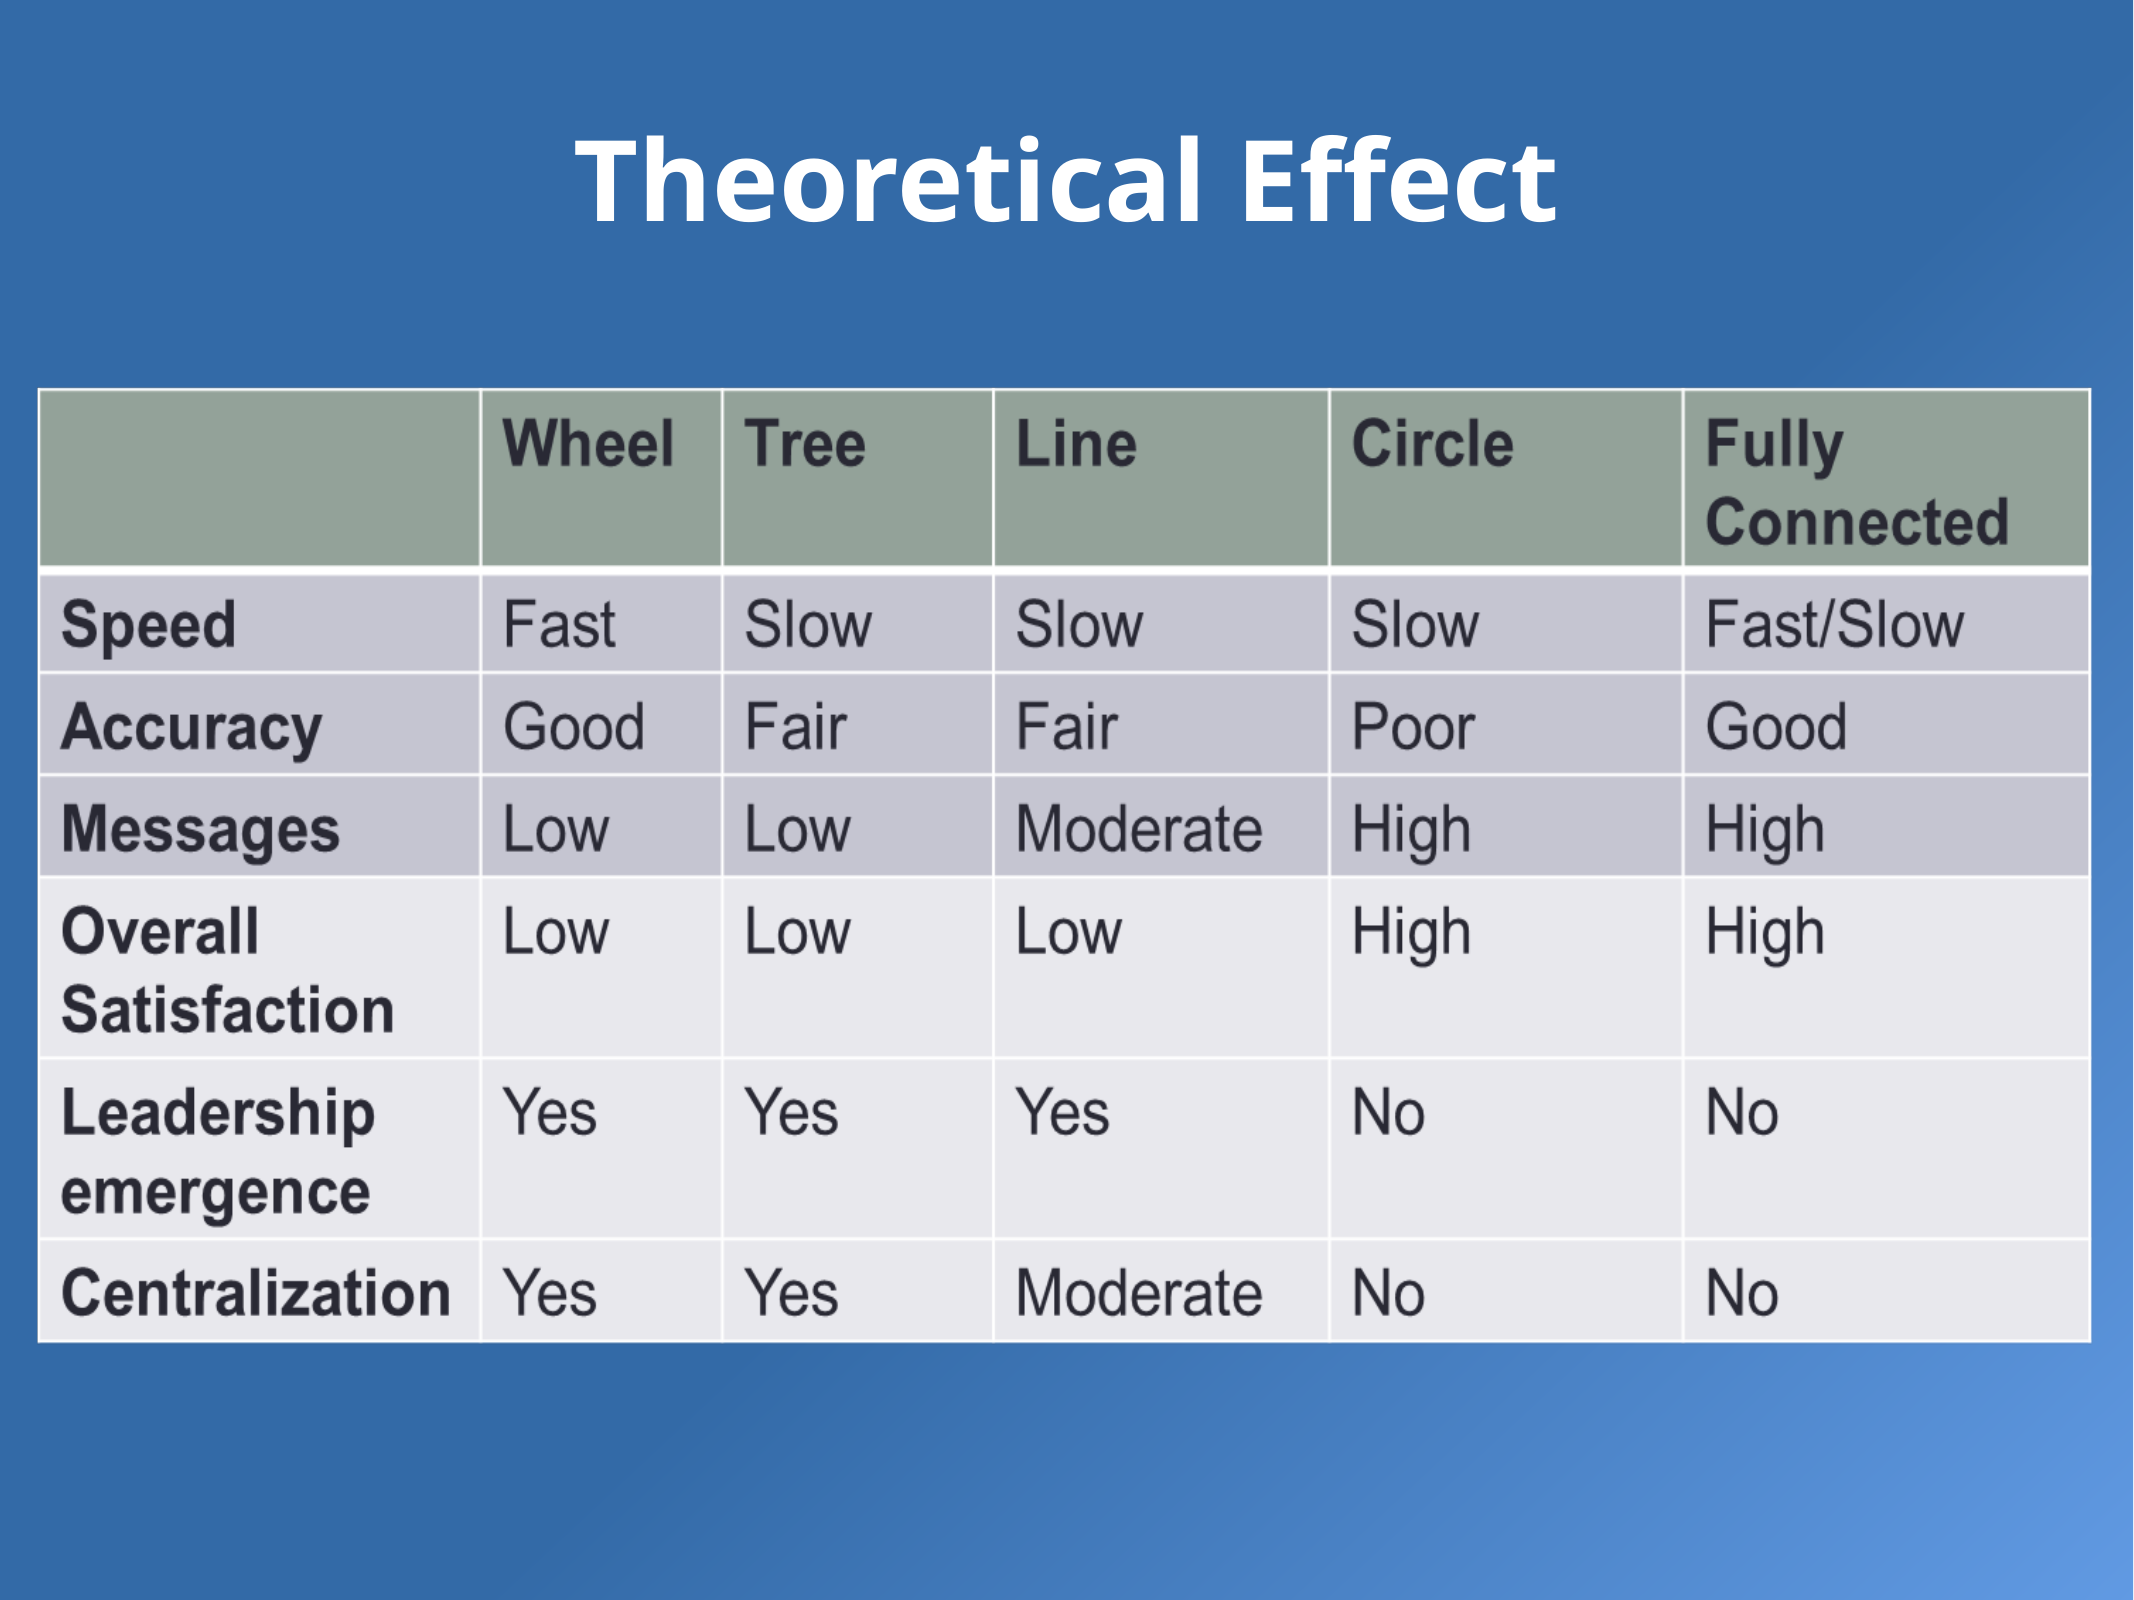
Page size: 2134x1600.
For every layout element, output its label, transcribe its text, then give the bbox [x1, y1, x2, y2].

title Theoretical Effect [124, 19, 2009, 333]
picture [36, 383, 2098, 1371]
